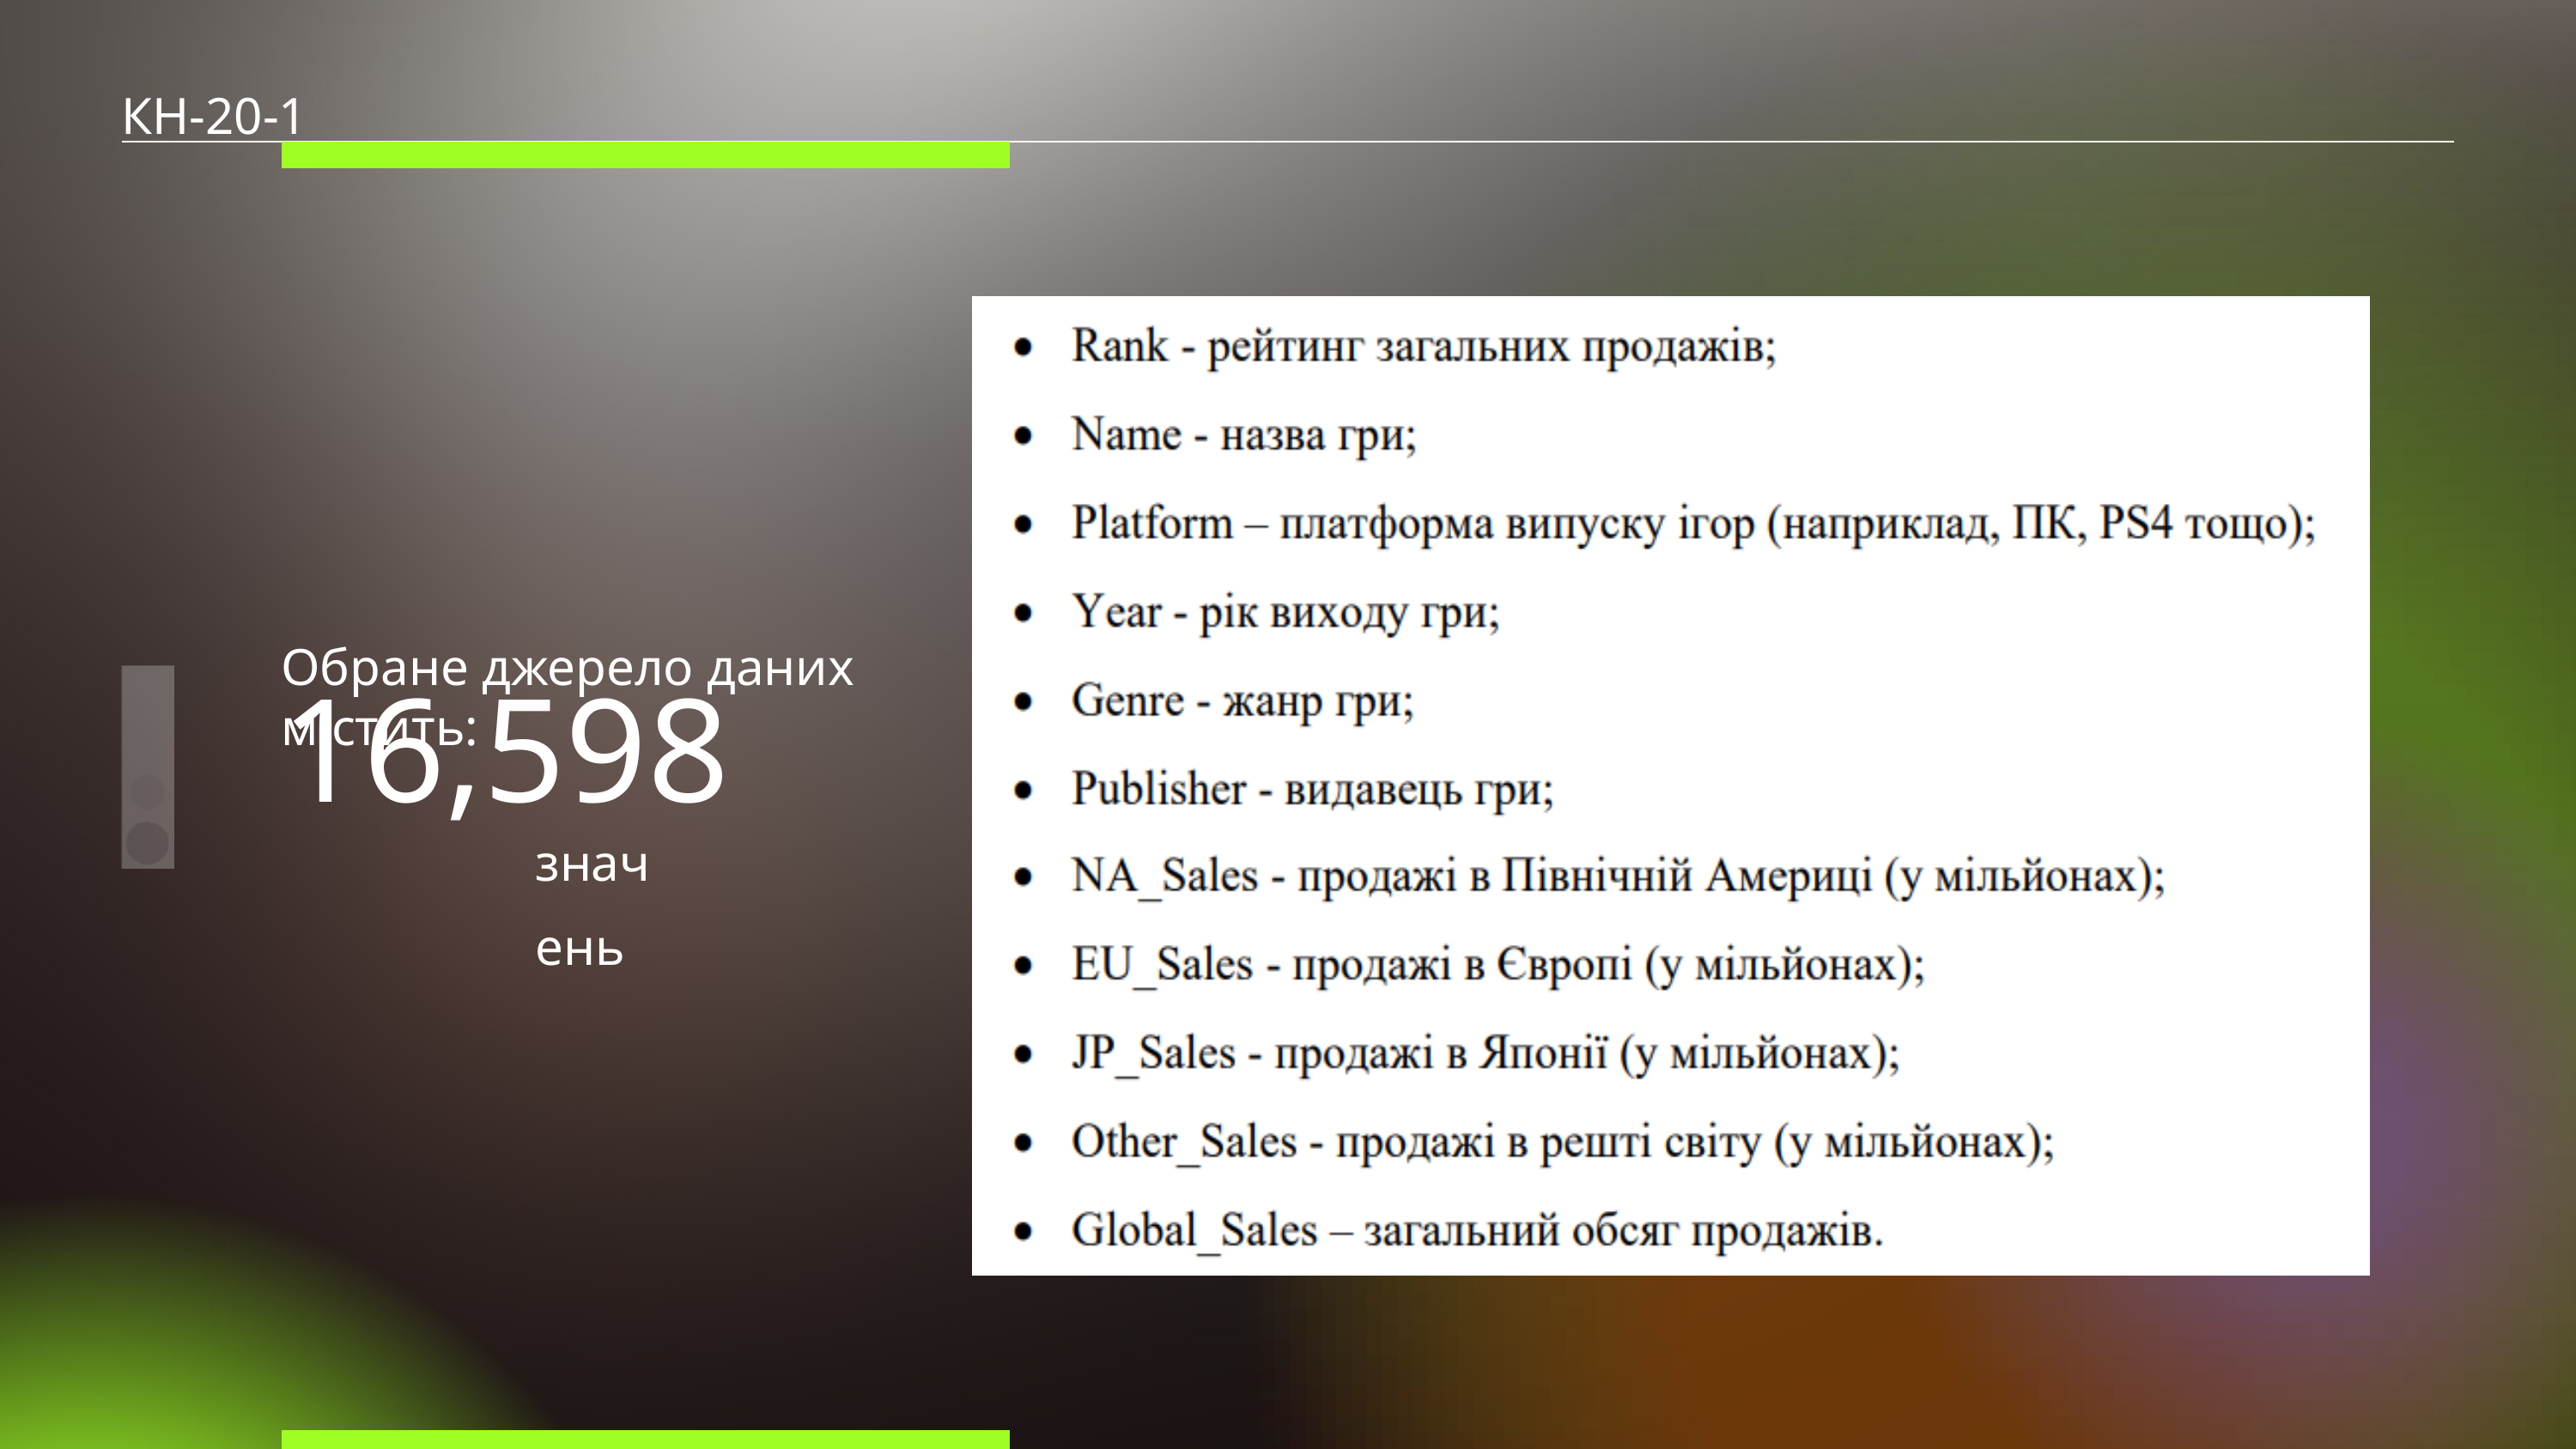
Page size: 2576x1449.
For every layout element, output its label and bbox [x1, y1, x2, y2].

picture [0, 0, 2576, 1449]
text_box [281, 141, 1011, 577]
text_box [281, 658, 968, 869]
text_box [281, 1430, 1011, 1449]
